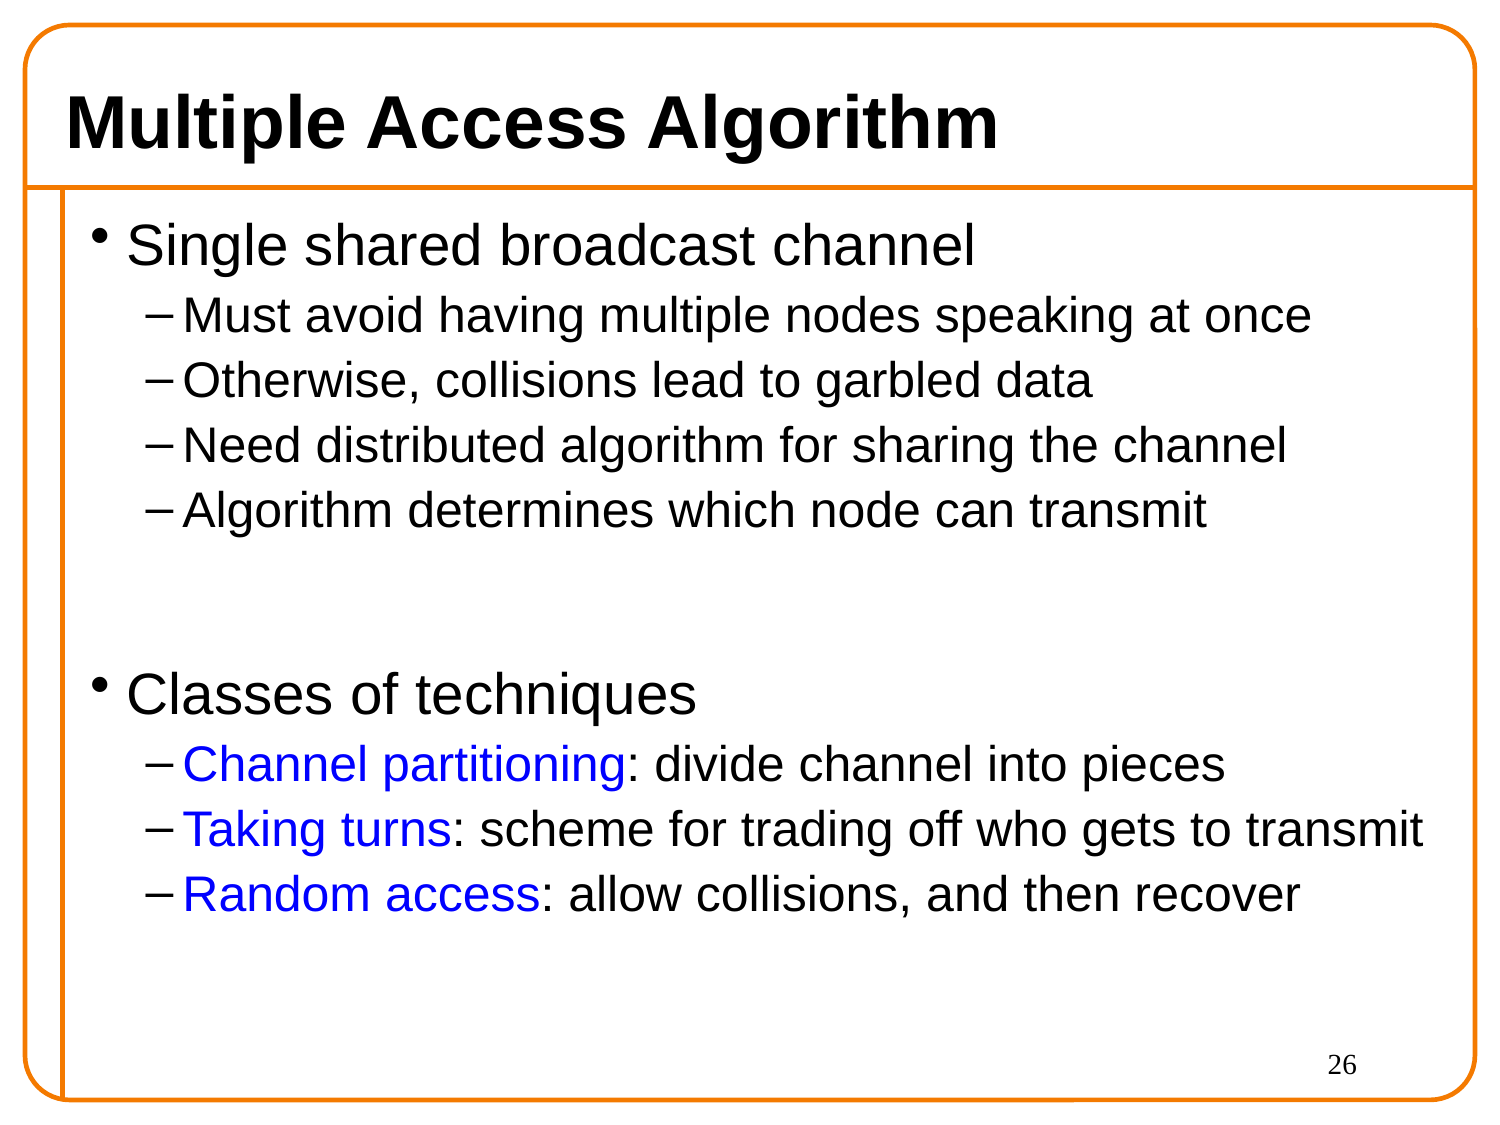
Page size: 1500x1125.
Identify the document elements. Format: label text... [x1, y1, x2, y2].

title Multiple Access Algorithm [50, 62, 1463, 175]
list Single shared broadcast channel Must avoid having multiple nodes speaking at once Otherwise, collisions lead to garbled data Need distributed algorithm for sharing the channel Algorithm determines which node can transmit Classes of techniques Channel partitioning: divide channel into pieces Taking turns: scheme for trading off who gets to transmit Random access: allow collisions, and then recover [75, 200, 1463, 1100]
